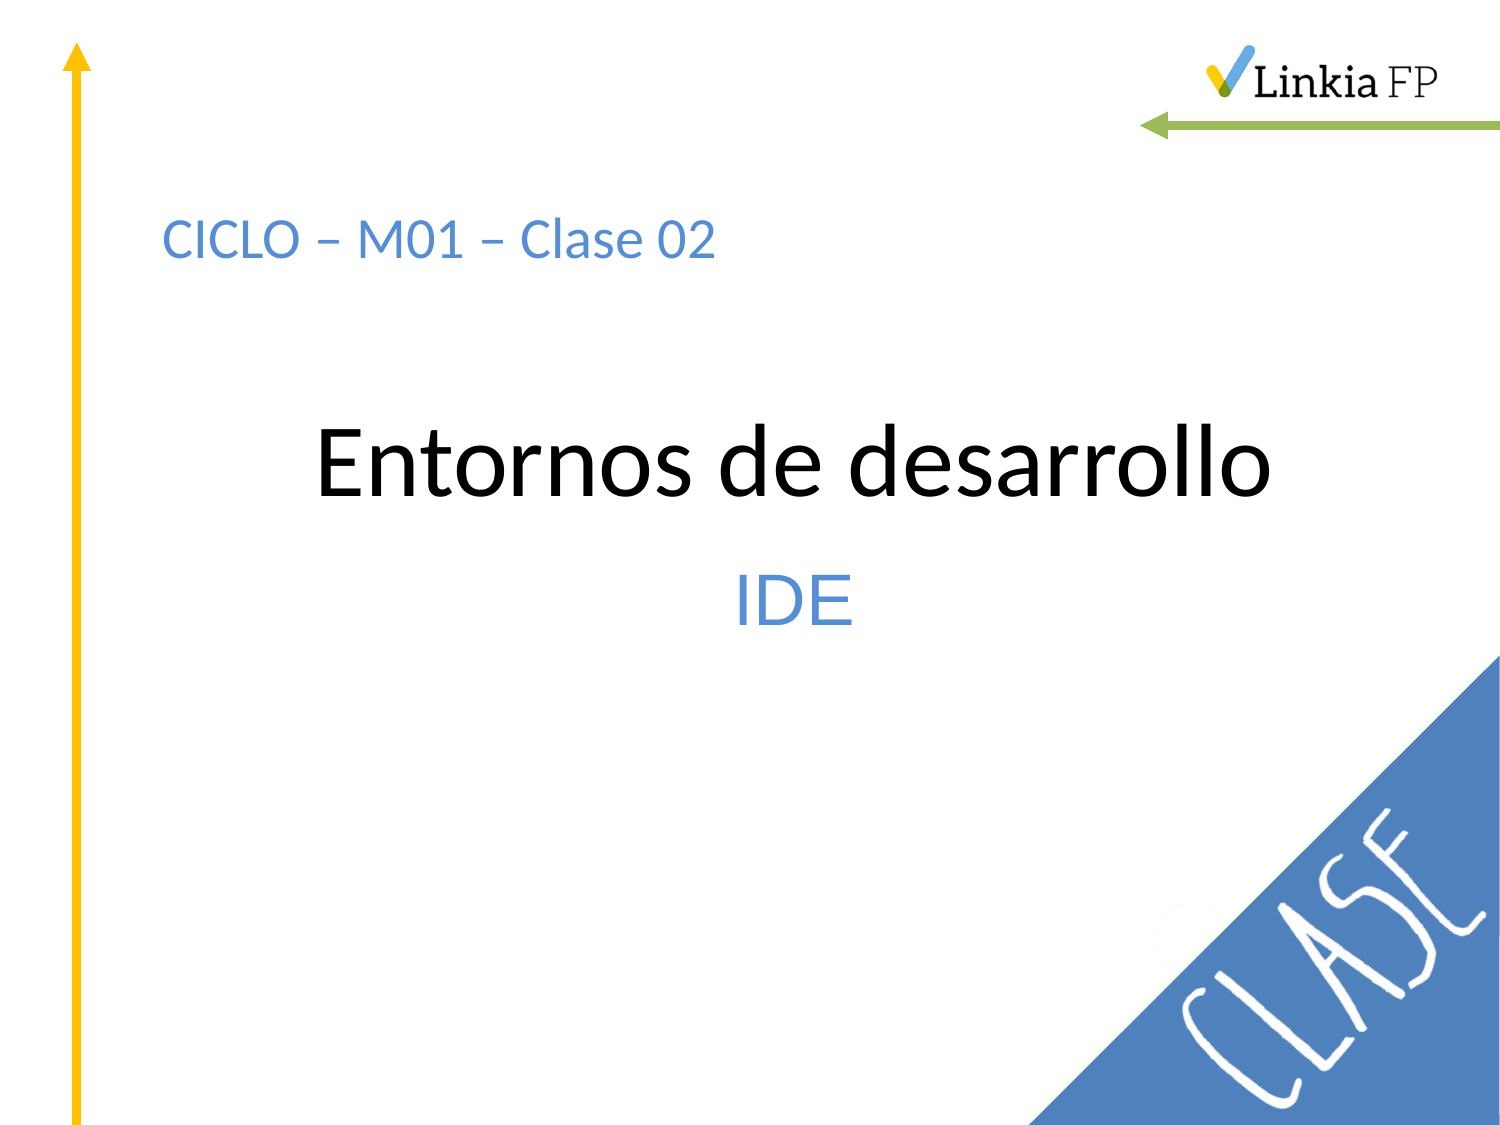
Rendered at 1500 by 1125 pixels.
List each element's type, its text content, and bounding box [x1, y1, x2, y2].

title Entornos de desarrollo [147, 278, 1442, 525]
picture [1198, 42, 1449, 99]
picture [1160, 793, 1500, 1125]
list CICLO – M01 – Clase 02 [147, 192, 786, 279]
subtitle IDE [232, 545, 1357, 734]
picture [1139, 769, 1384, 1014]
